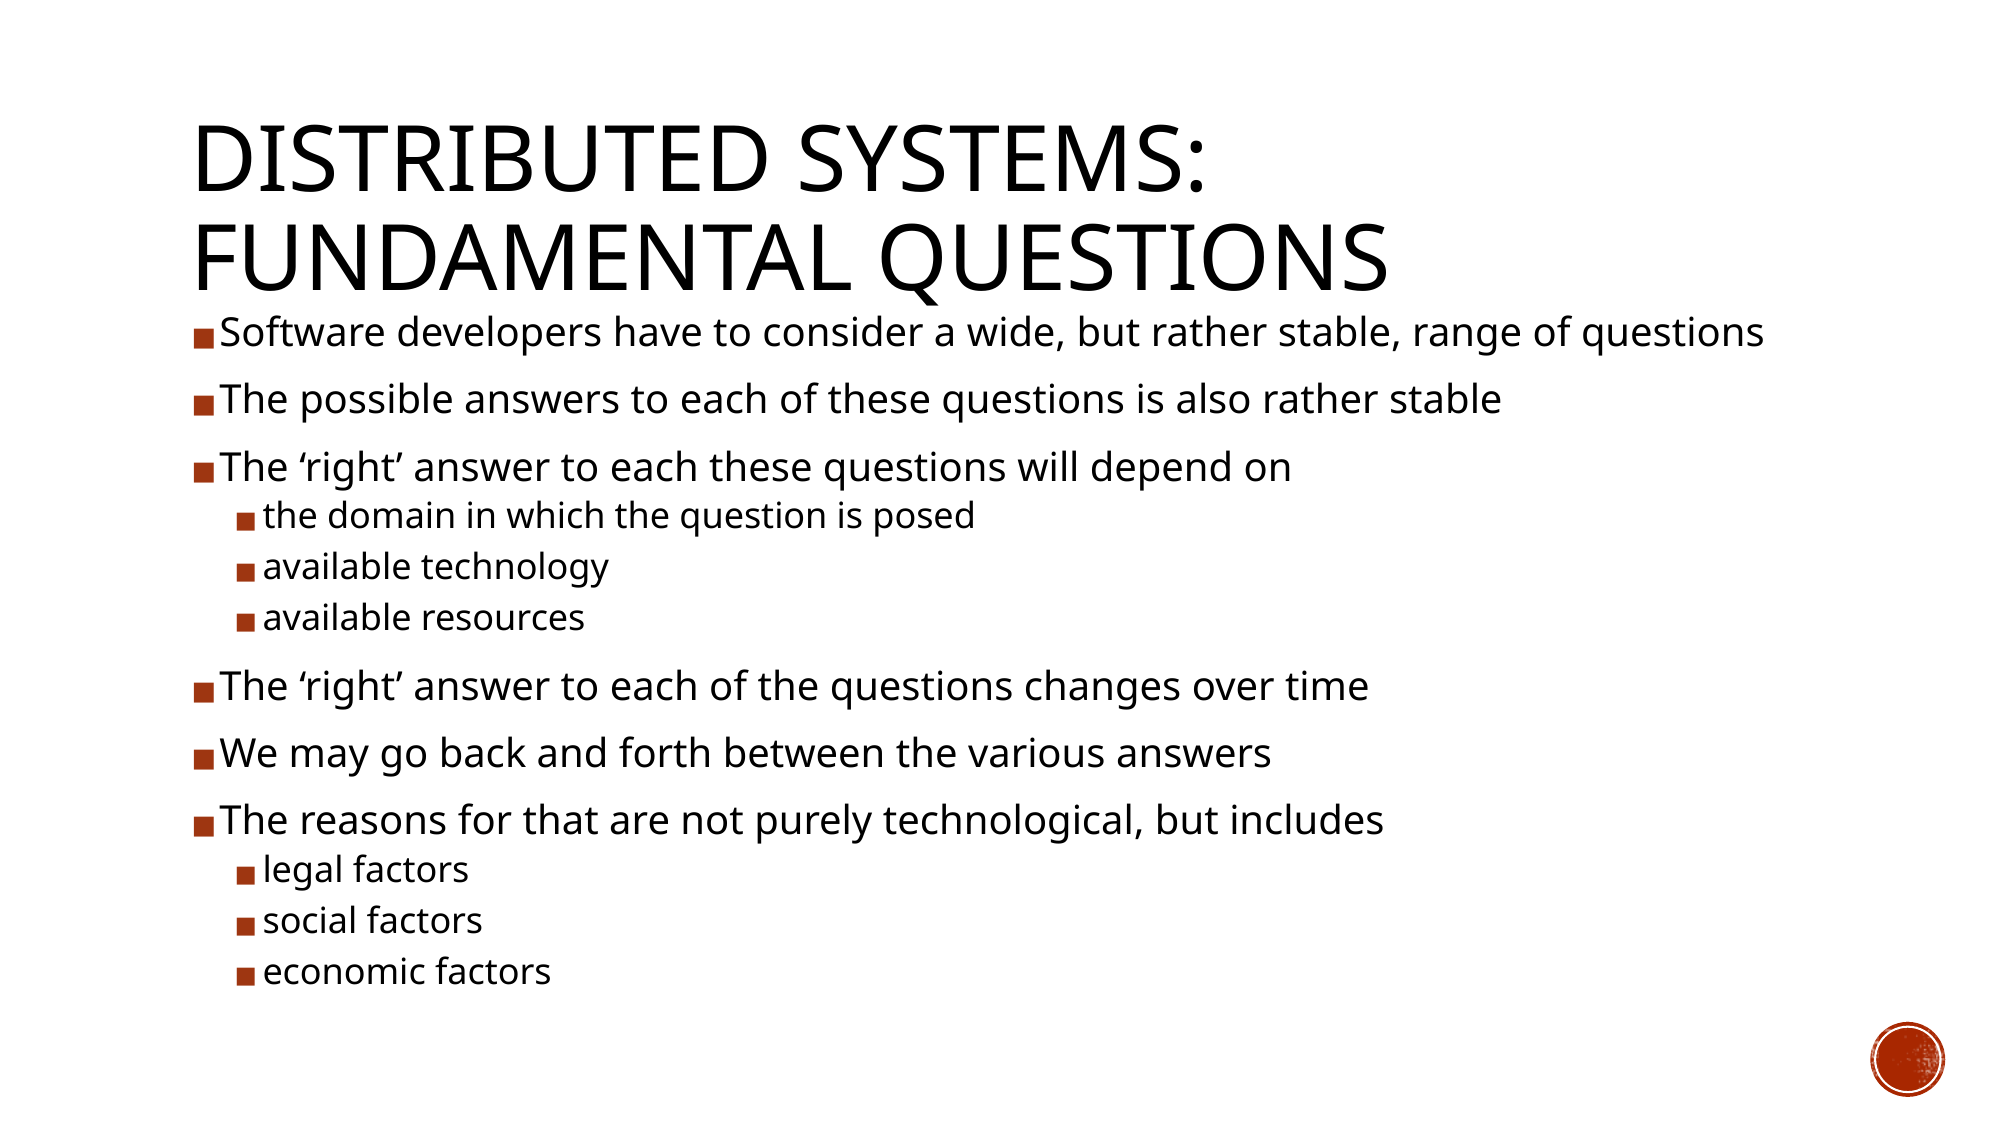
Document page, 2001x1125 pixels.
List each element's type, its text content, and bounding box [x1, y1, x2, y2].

list Software developers have to consider a wide, but rather stable, range of questions The possible answers to each of these questions is also rather stable The ‘right’ answer to each these questions will depend on the domain in which the question is posed available technology available resources The ‘right’ answer to each of the questions changes over time We may go back and forth between the various answers The reasons for that are not purely technological, but includes legal factors social factors economic factors [175, 304, 1826, 1013]
title DISTRIBUTED SYSTEMS: FUNDAMENTAL QUESTIONS [175, 79, 1826, 304]
picture [1870, 1021, 1946, 1097]
